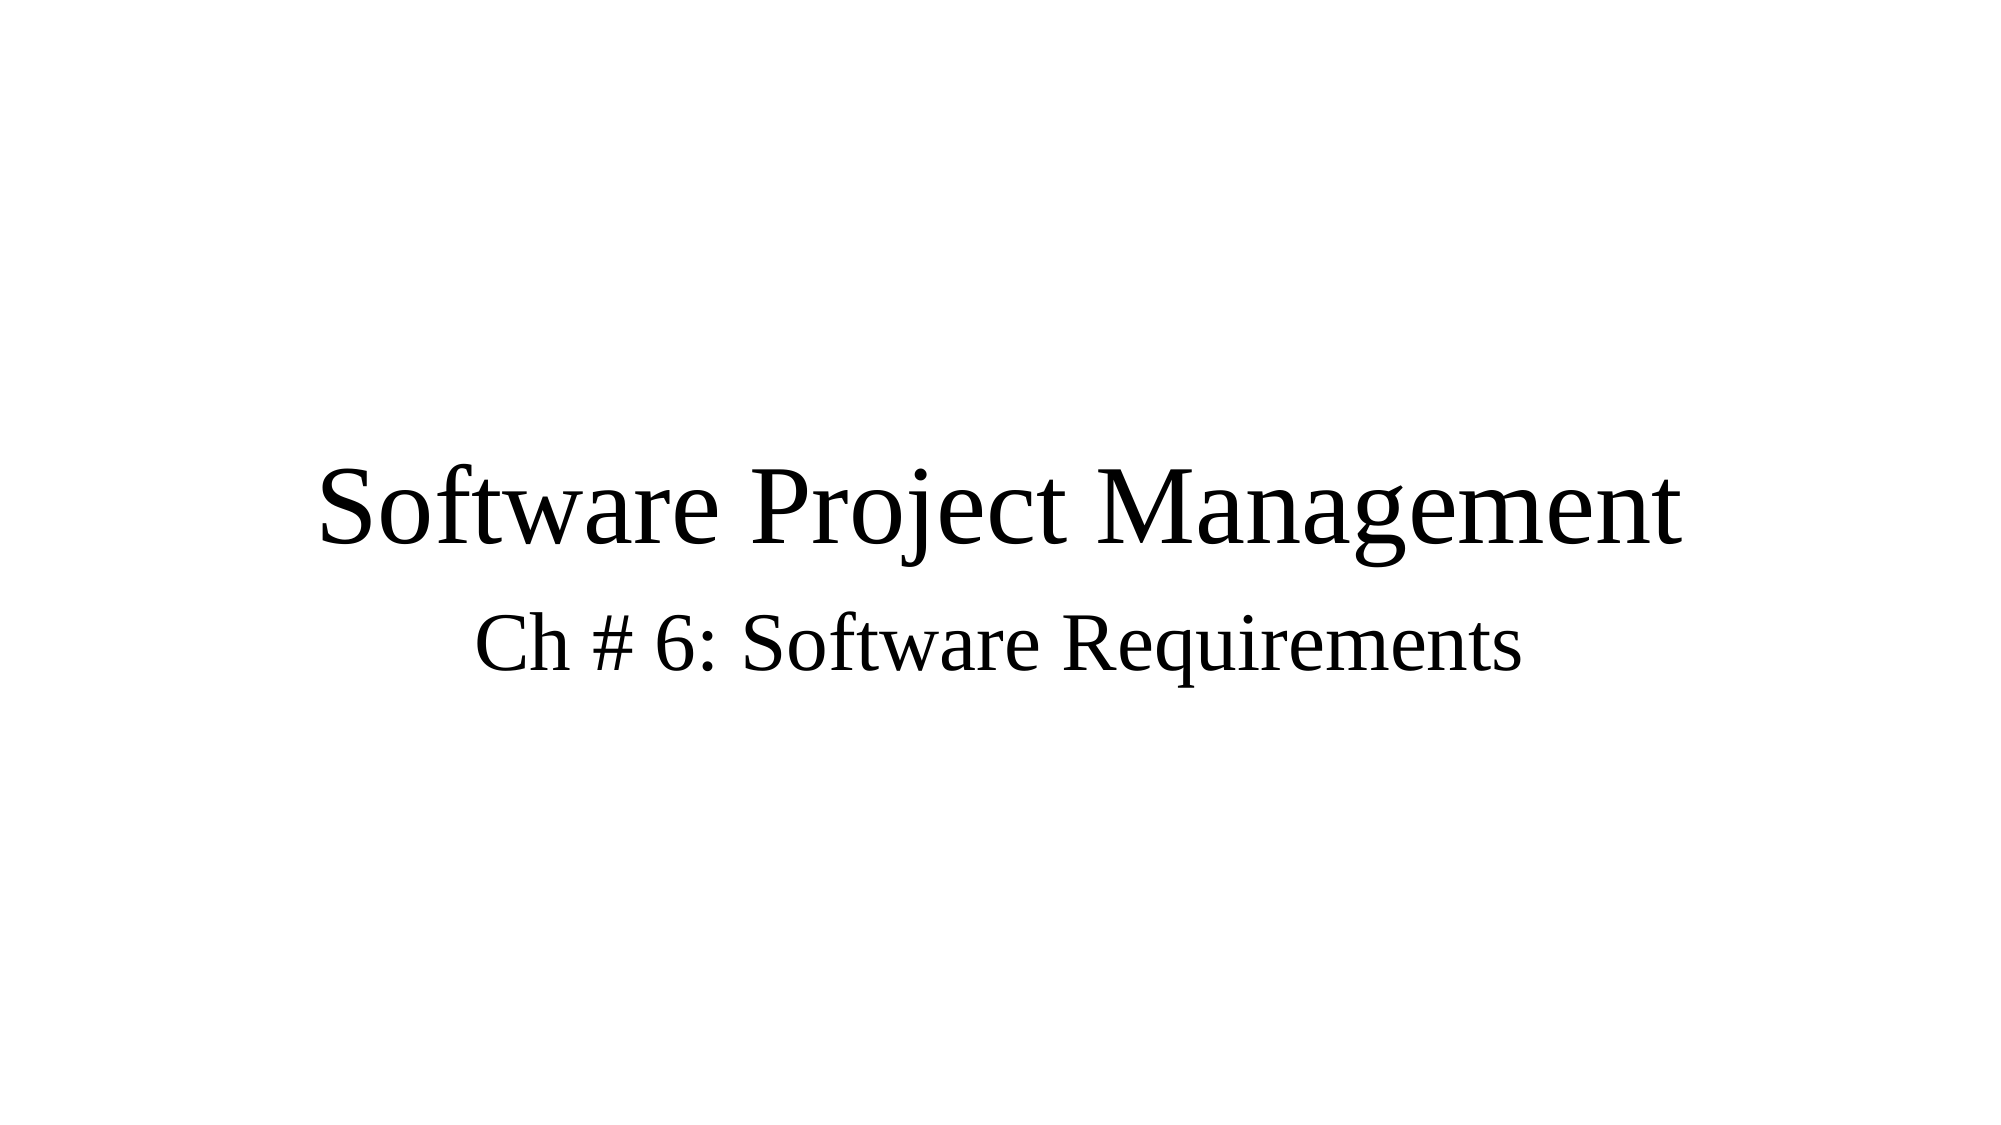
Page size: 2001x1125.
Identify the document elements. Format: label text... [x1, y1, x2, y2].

title Software Project Management [249, 184, 1750, 576]
subtitle Ch # 6: Software Requirements [249, 590, 1750, 863]
